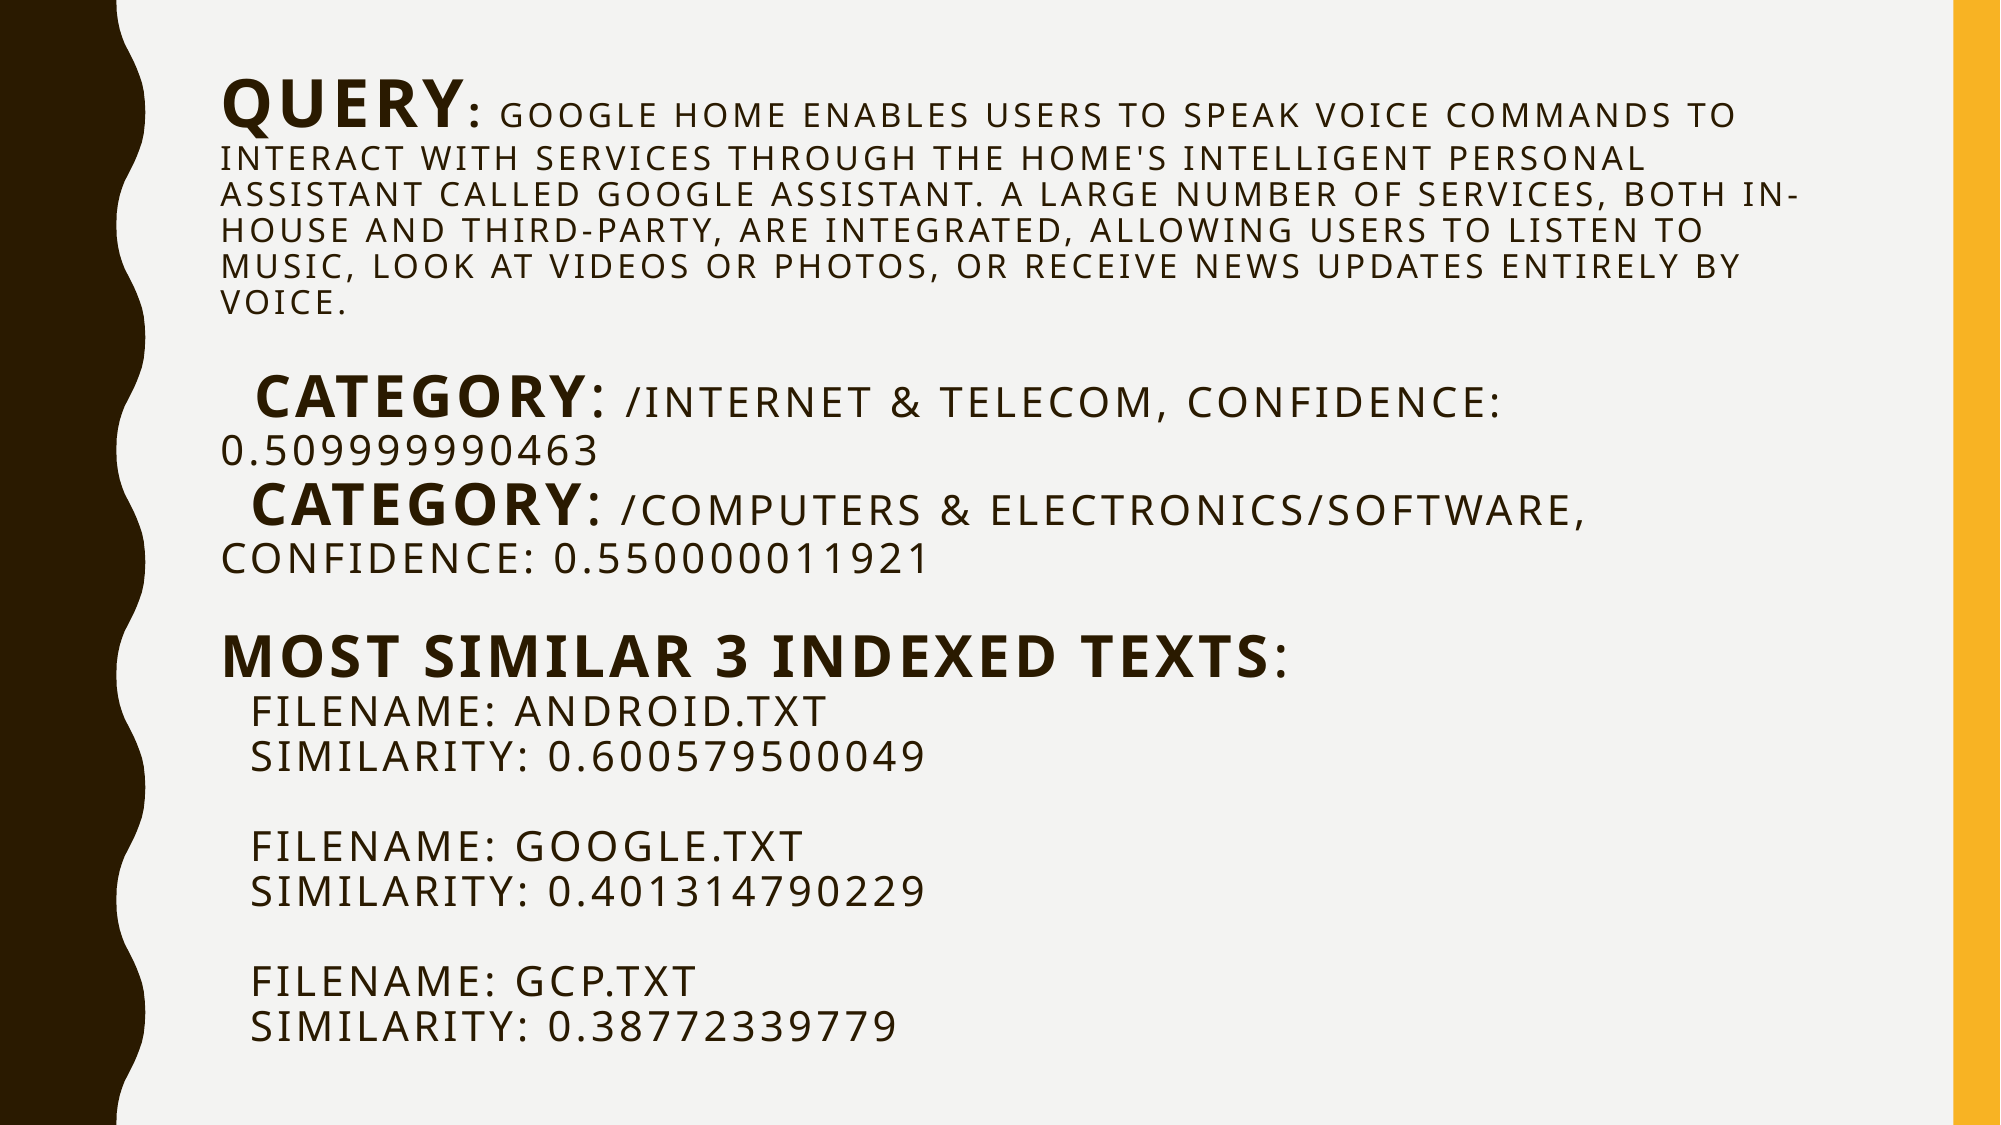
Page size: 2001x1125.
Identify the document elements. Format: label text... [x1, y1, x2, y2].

title Query: Google Home enables users to speak voice commands to interact with services through the Home's intelligent personal assistant called Google Assistant. A large number of services, both in-house and third-party, are integrated, allowing users to listen to music, look at videos or photos, or receive news updates entirely by voice. Category: /Internet & Telecom, confidence: 0.509999990463 Category: /Computers & Electronics/Software, confidence: 0.550000011921 Most similar 3 indexed texts: Filename: android.txt Similarity: 0.600579500049 Filename: google.txt Similarity: 0.401314790229 Filename: gcp.txt Similarity: 0.38772339779 [205, 62, 1875, 1114]
